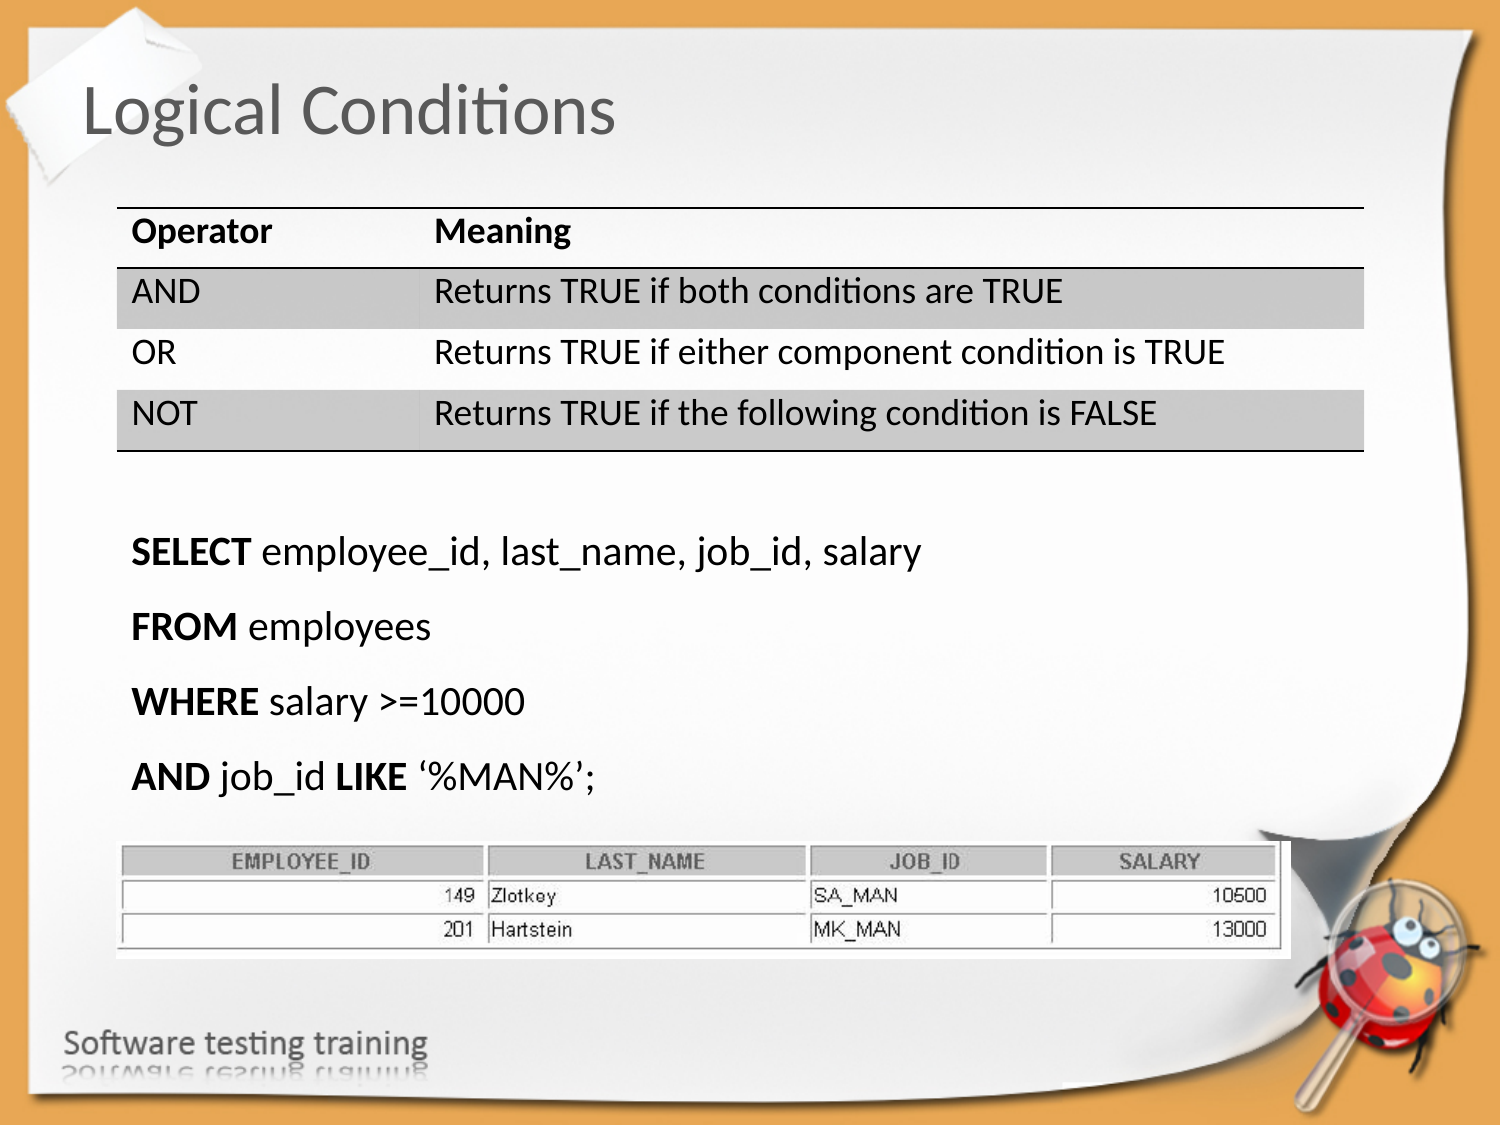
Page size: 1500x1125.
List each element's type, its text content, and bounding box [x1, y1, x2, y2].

table_cell Returns TRUE if both conditions are TRUE [419, 269, 1364, 329]
table_cell NOT [117, 390, 419, 450]
table_header Meaning [419, 209, 1364, 267]
table_cell AND [117, 269, 419, 329]
text_box SELECT employee_id, last_name, job_id, salary FROM employees WHERE salary >=10000 AND job_id LIKE ‘%MAN%’; [116, 491, 1227, 807]
text_box Logical Conditions [67, 54, 633, 157]
table_header Operator [117, 209, 419, 267]
picture [0, 0, 1500, 1125]
table_cell Returns TRUE if either component condition is TRUE [419, 329, 1364, 390]
table_cell Returns TRUE if the following condition is FALSE [419, 390, 1364, 450]
table_cell OR [117, 329, 419, 390]
